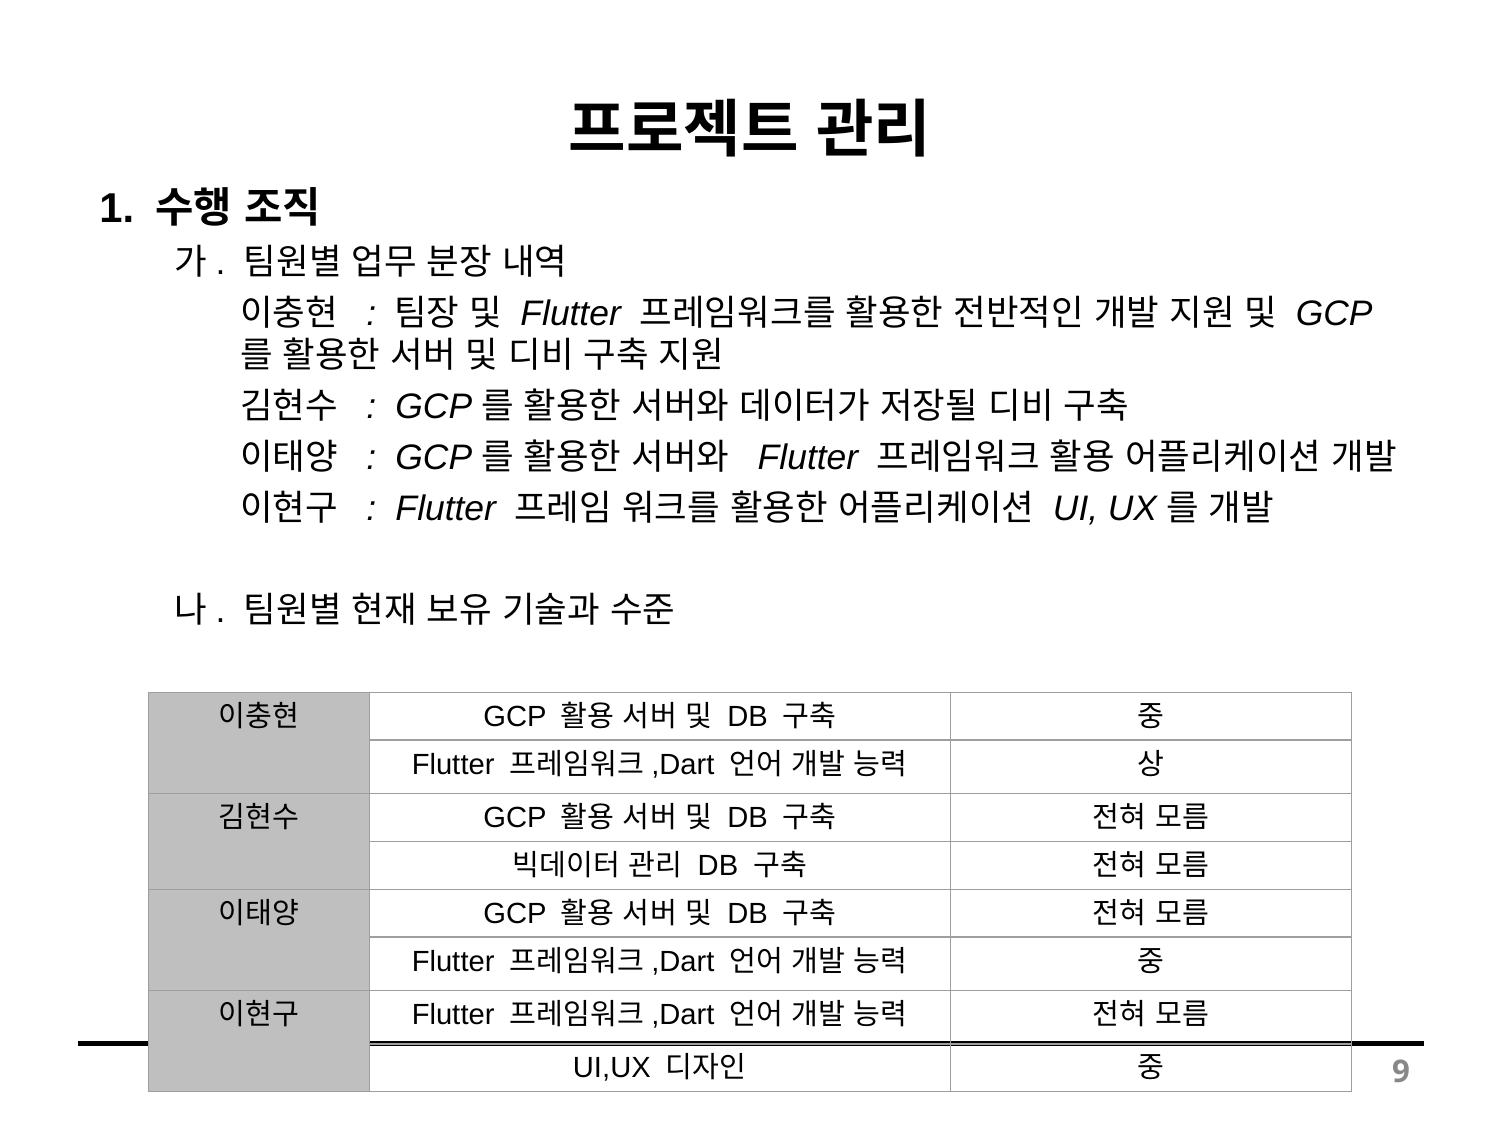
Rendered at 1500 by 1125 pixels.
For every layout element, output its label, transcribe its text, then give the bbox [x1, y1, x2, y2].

table_cell Flutter 프레임워크,Dart 언어 개발 능력 [370, 938, 950, 990]
table_cell GCP 활용 서버 및 DB 구축 [370, 890, 950, 936]
table_cell 이태양 [149, 890, 369, 990]
table_cell 전혀 모름 [951, 794, 1351, 841]
title 프로젝트 관리 [75, 62, 1425, 172]
table_header 이충현 [149, 693, 369, 793]
table_cell 상 [951, 741, 1351, 793]
table_header GCP 활용 서버 및 DB 구축 [370, 693, 950, 739]
table_header 중 [951, 693, 1351, 739]
table_cell Flutter 프레임워크,Dart 언어 개발 능력 [370, 991, 950, 1043]
table_cell 이현구 [149, 991, 369, 1091]
table_cell 김현수 [149, 794, 369, 889]
table_cell 전혀 모름 [951, 890, 1351, 936]
table_cell 빅데이터 관리 DB 구축 [370, 842, 950, 889]
table_cell Flutter 프레임워크,Dart 언어 개발 능력 [370, 741, 950, 793]
table_cell 전혀 모름 [951, 842, 1351, 889]
list 1. 수행 조직 가. 팀원별 업무 분장 내역 이충현 : 팀장 및 Flutter 프레임워크를 활용한 전반적인 개발 지원 및 GCP를 활용한 서버 및 디비 구축 지원 김현수 : GCP를 활용한 서버와 데이터가 저장될 디비 구축 이태양 : GCP를 활용한 서버와 Flutter 프레임워크 활용 어플리케이션 개발 이현구 : Flutter 프레임 워크를 활용한 어플리케이션 UI, UX를 개발 나. 팀원별 현재 보유 기술과 수준 [75, 172, 1425, 1018]
slide_number 9 [1074, 1042, 1425, 1103]
table_cell GCP 활용 서버 및 DB 구축 [370, 794, 950, 841]
table_cell 중 [951, 1045, 1351, 1091]
table_cell 전혀 모름 [951, 991, 1351, 1043]
table_cell UI,UX 디자인 [370, 1045, 950, 1091]
table_cell 중 [951, 938, 1351, 990]
